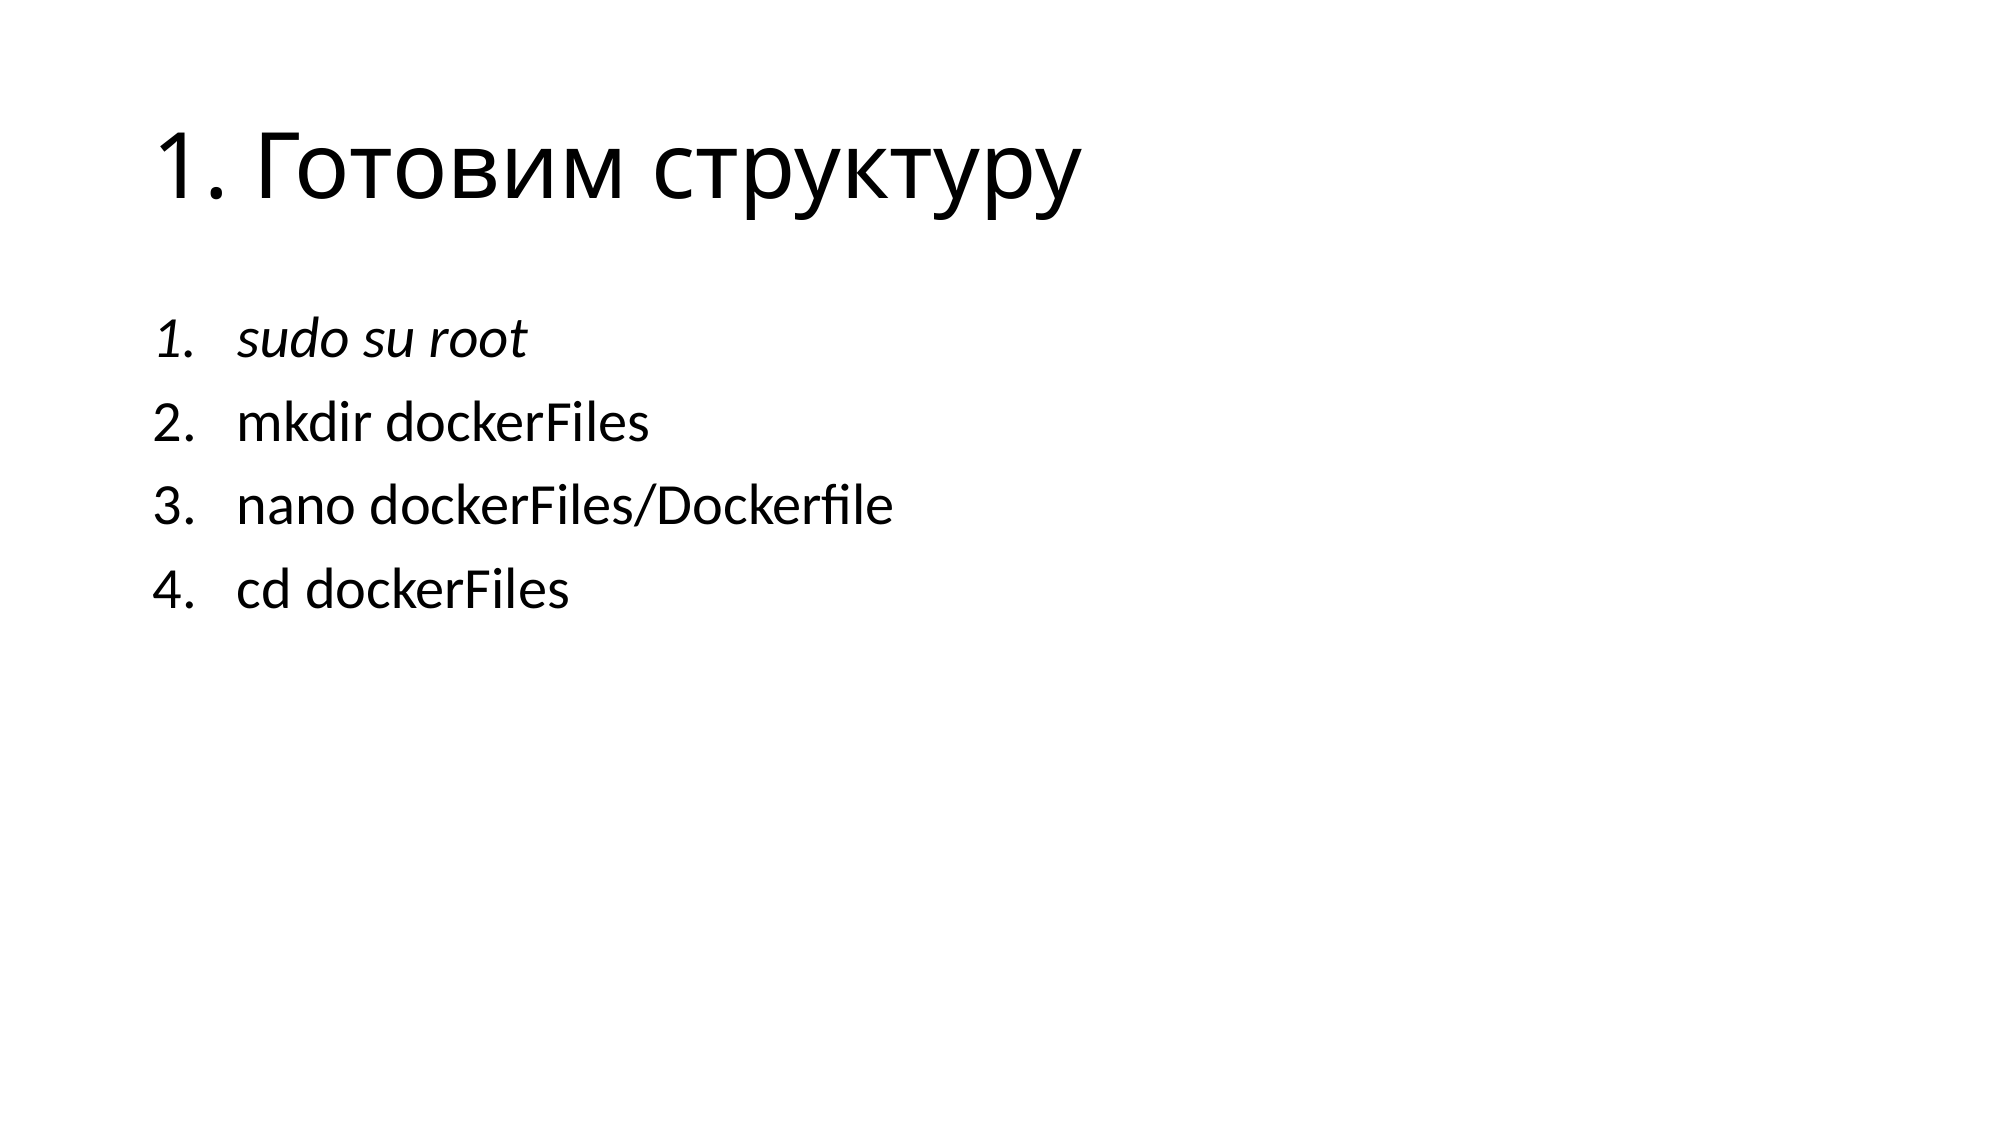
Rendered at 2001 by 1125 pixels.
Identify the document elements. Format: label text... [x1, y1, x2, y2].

title 1. Готовим структуру [137, 59, 1863, 278]
list sudo su root mkdir dockerFiles nano dockerFiles/Dockerfile cd dockerFiles [137, 299, 1863, 1014]
